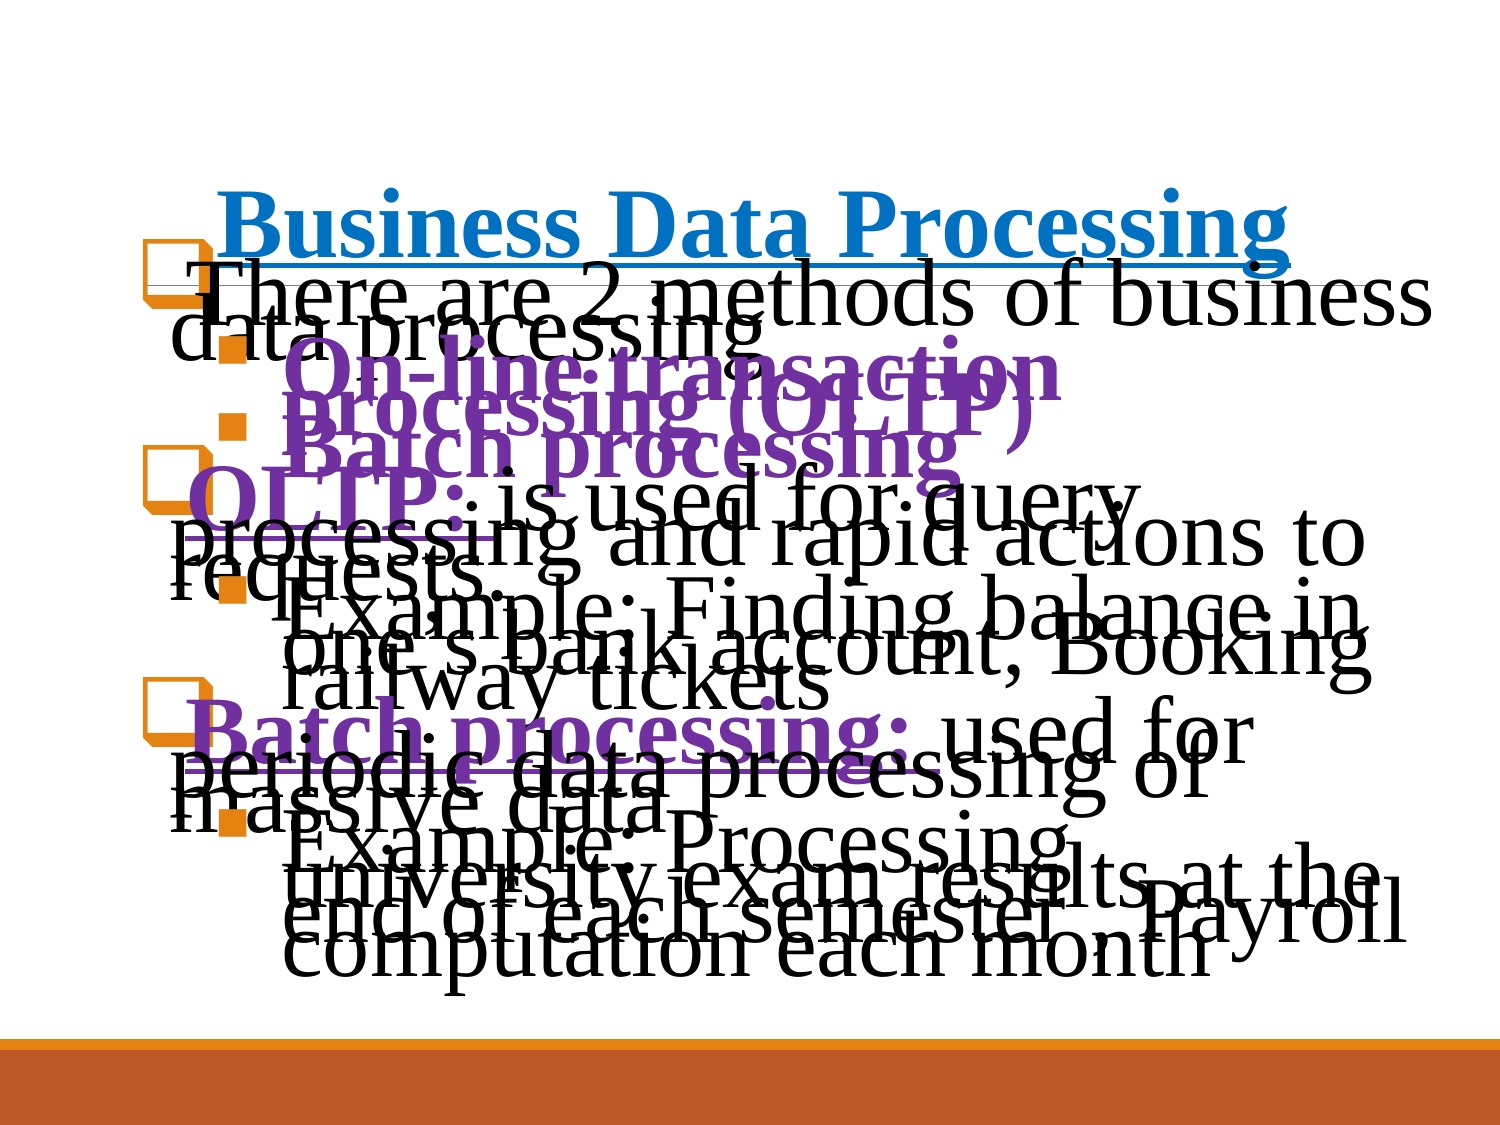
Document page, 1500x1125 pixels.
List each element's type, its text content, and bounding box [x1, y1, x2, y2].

title Business Data Processing [135, 125, 1373, 285]
list There are 2 methods of business data processing On-line transaction processing (OLTP) Batch processing OLTP: is used for query processing and rapid actions to requests. Example: Finding balance in one’s bank account, Booking railway tickets Batch processing: used for periodic data processing of massive data Example: Processing university exam results at the end of each semester , Payroll computation each month [135, 302, 1463, 1025]
